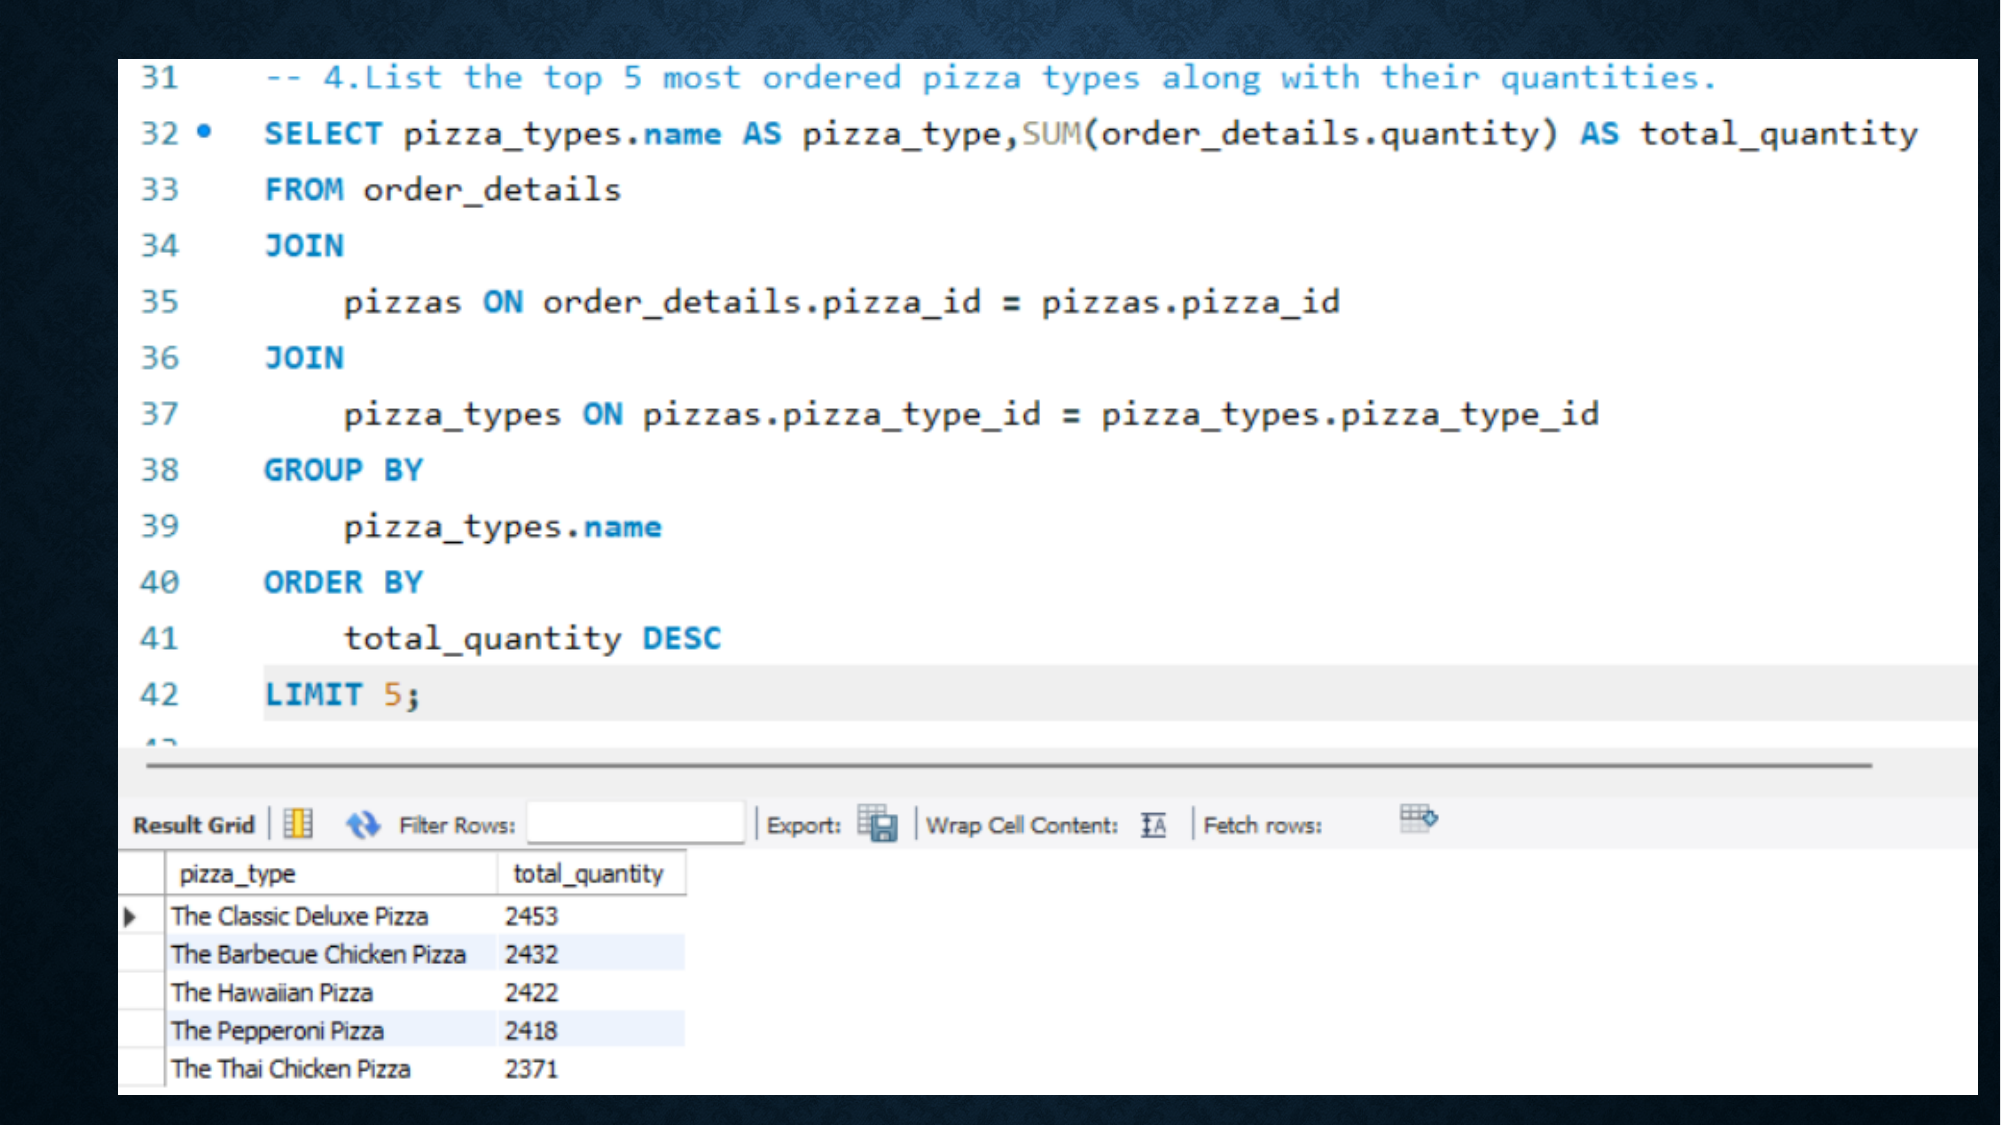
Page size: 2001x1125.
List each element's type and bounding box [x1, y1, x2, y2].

picture [117, 59, 1979, 1096]
